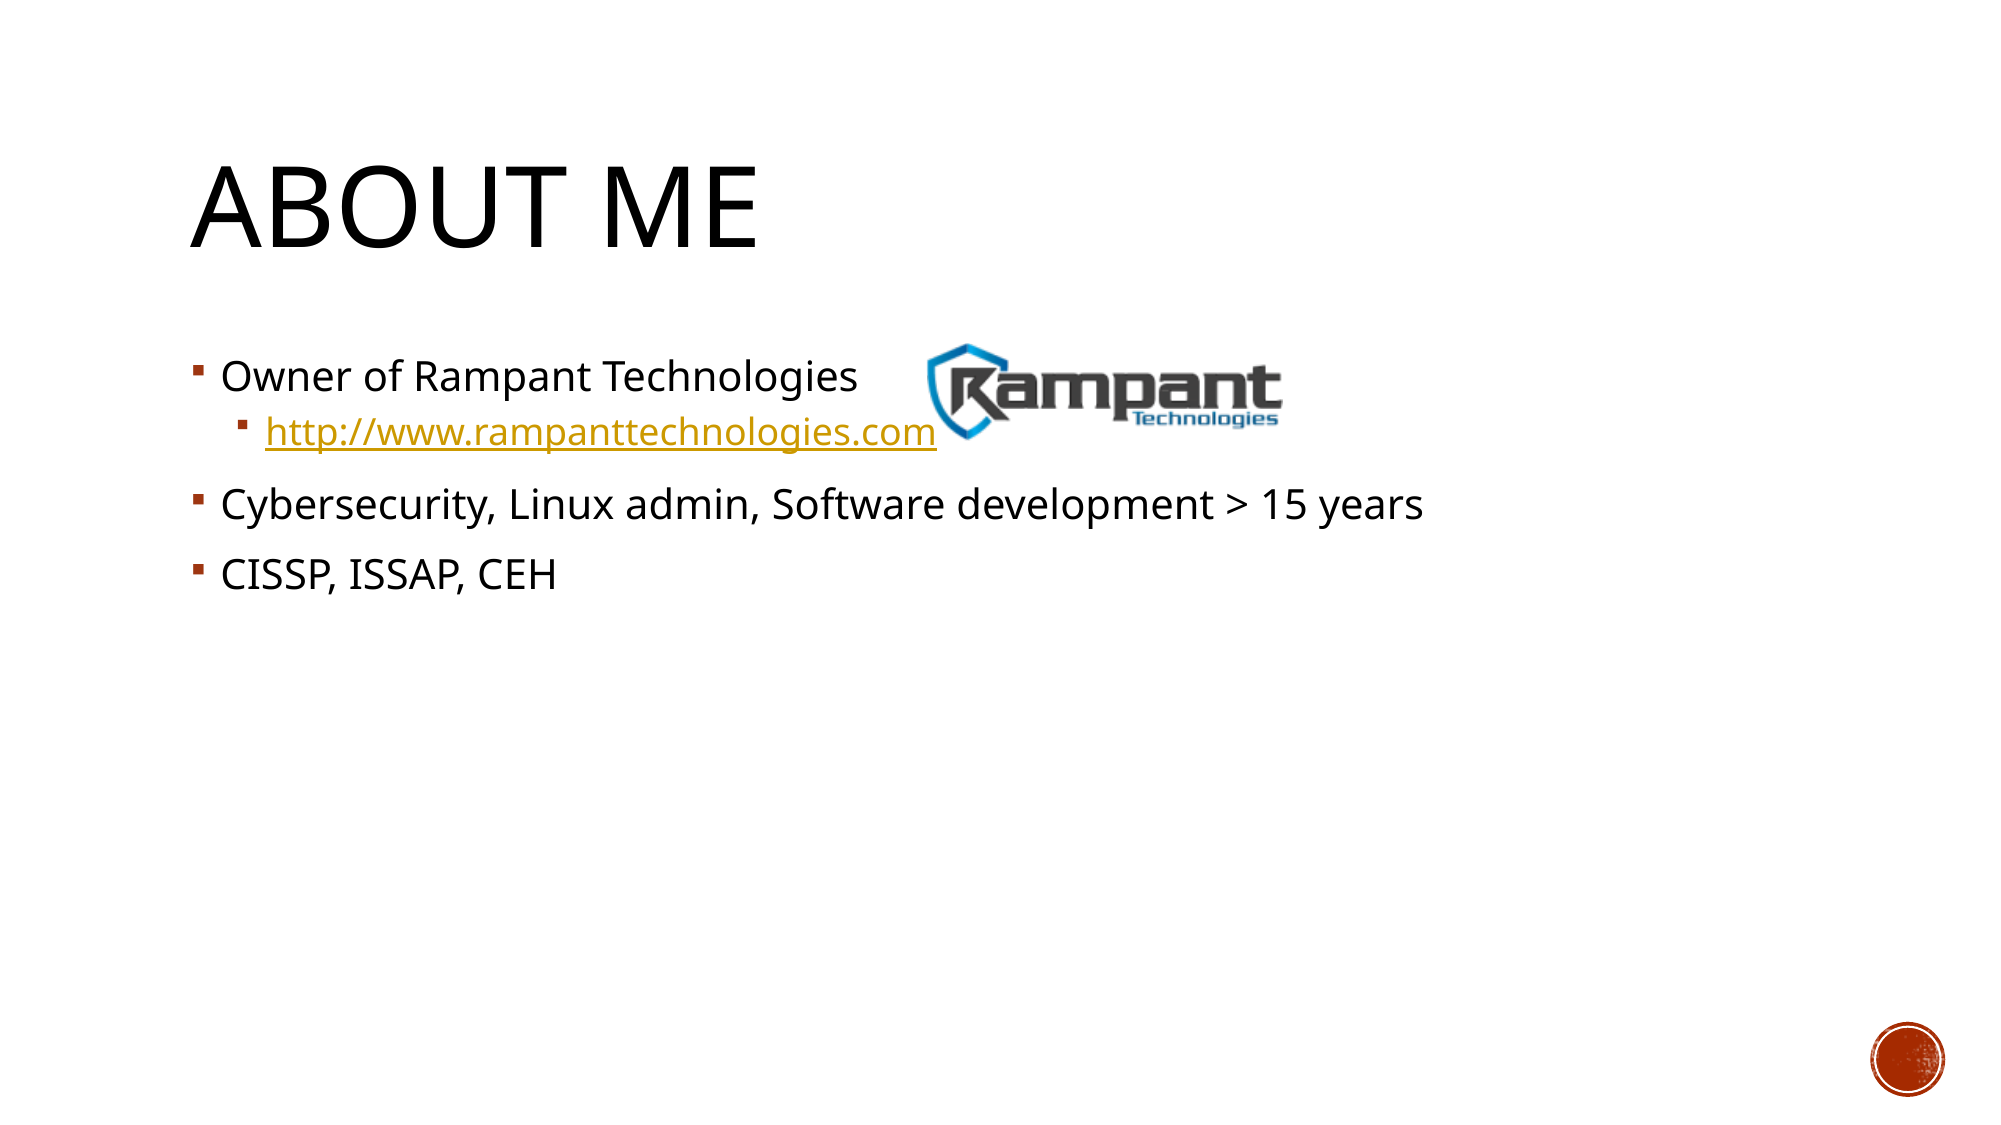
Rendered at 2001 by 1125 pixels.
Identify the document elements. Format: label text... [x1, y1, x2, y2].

list Owner of Rampant Technologies http://www.rampanttechnologies.com Cybersecurity, Linux admin, Software development > 15 years CISSP, ISSAP, CEH [175, 348, 1826, 1013]
picture [926, 343, 1283, 442]
title About Me [175, 79, 1826, 344]
